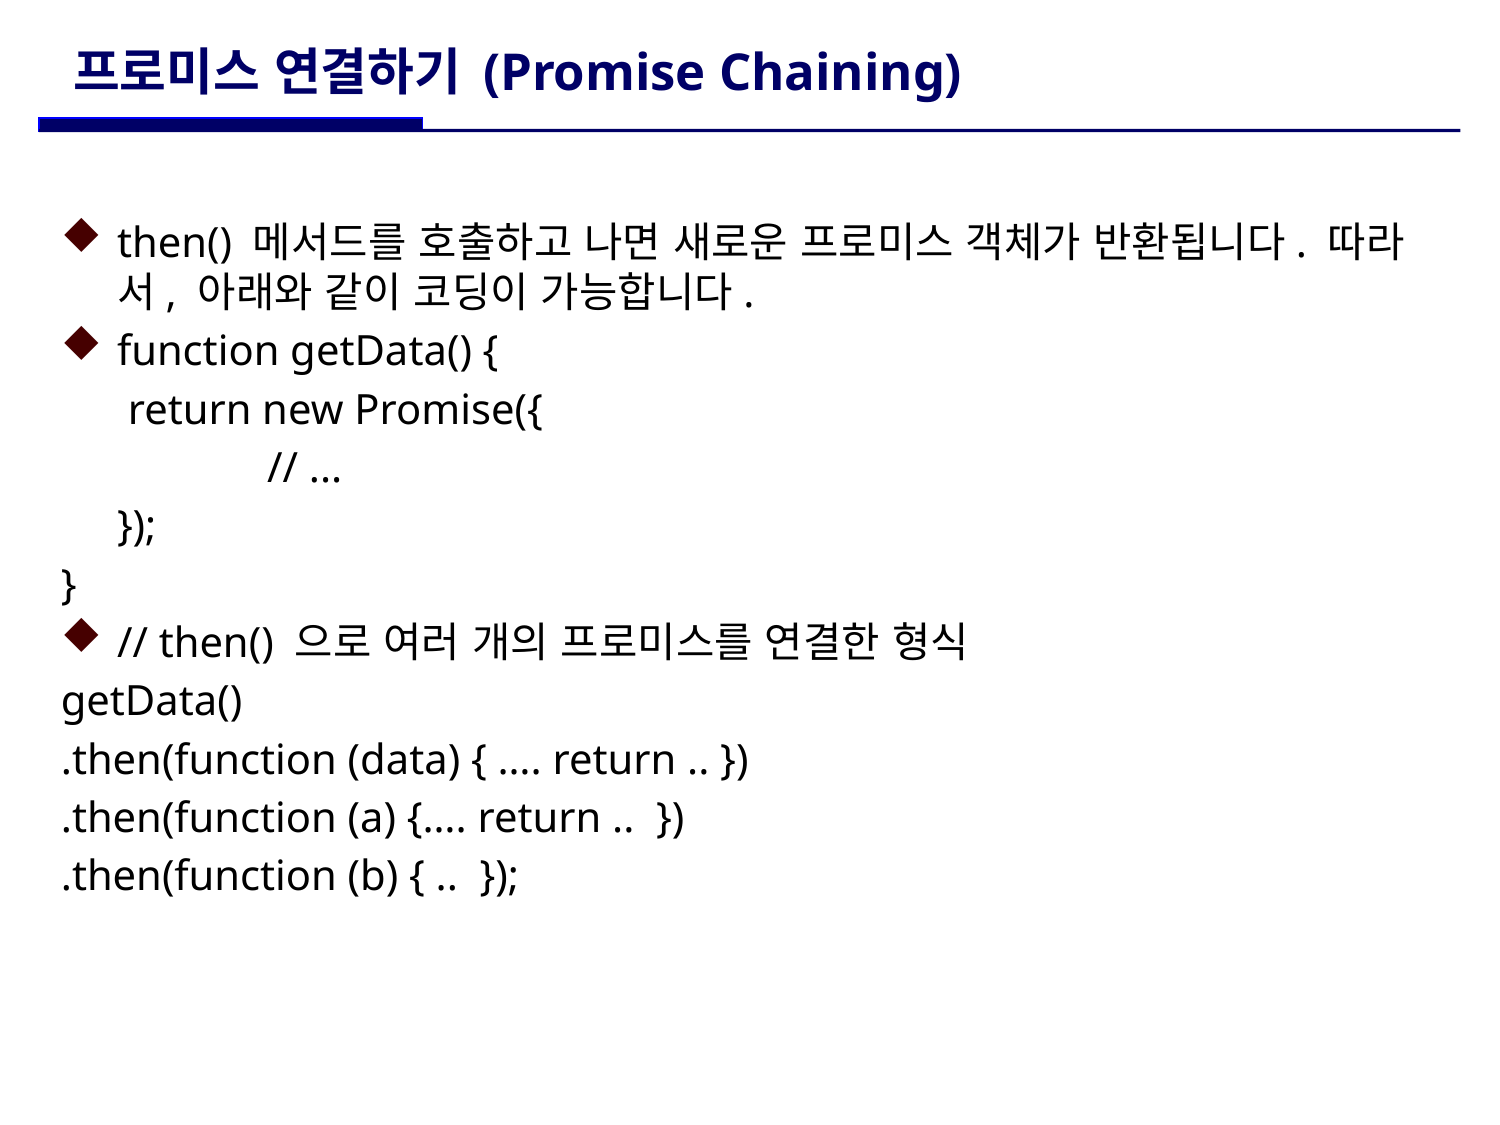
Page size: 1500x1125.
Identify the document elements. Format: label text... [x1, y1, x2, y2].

list then() 메서드를 호출하고 나면 새로운 프로미스 객체가 반환됩니다. 따라서, 아래와 같이 코딩이 가능합니다. function getData() { return new Promise({ // ... }); } // then() 으로 여러 개의 프로미스를 연결한 형식 getData() .then(function (data) { …. return .. }) .then(function (a) {…. return .. }) .then(function (b) { .. }); [45, 208, 1460, 1027]
title 프로미스 연결하기 (Promise Chaining) [58, 31, 1420, 110]
